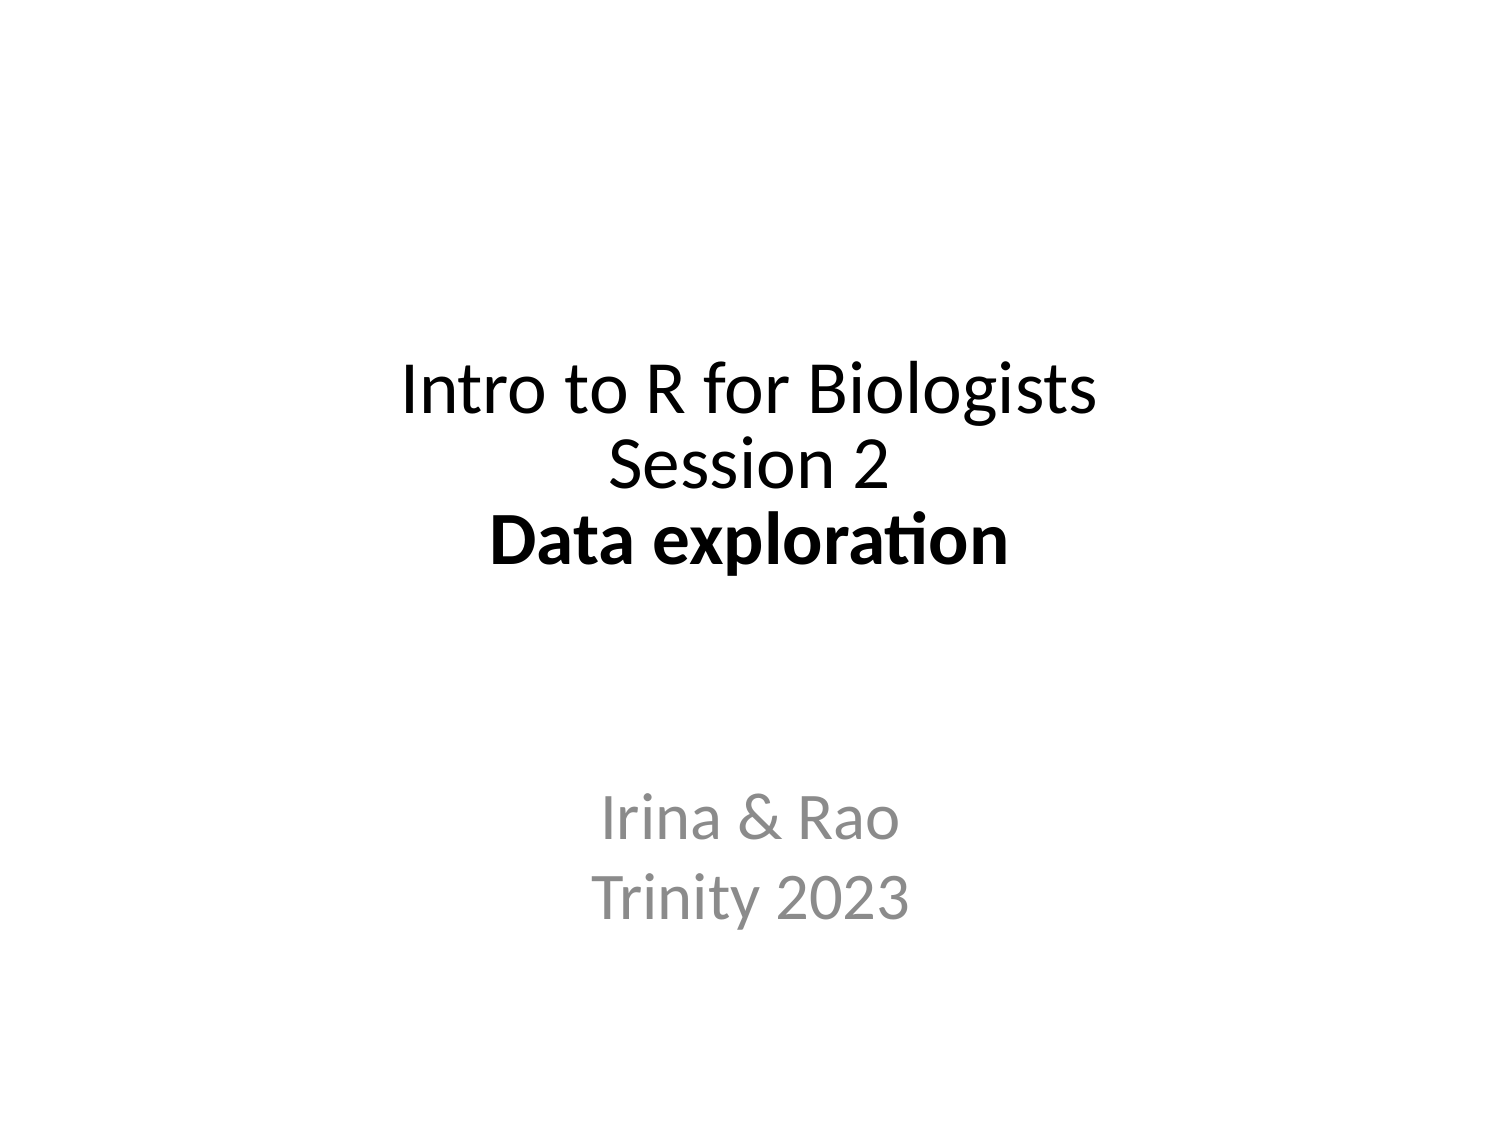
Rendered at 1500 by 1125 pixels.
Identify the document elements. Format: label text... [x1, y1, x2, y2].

text_box Irina & Rao Trinity 2023 [226, 781, 1276, 1070]
text_box Intro to R for Biologists Session 2 Data exploration [112, 349, 1388, 591]
